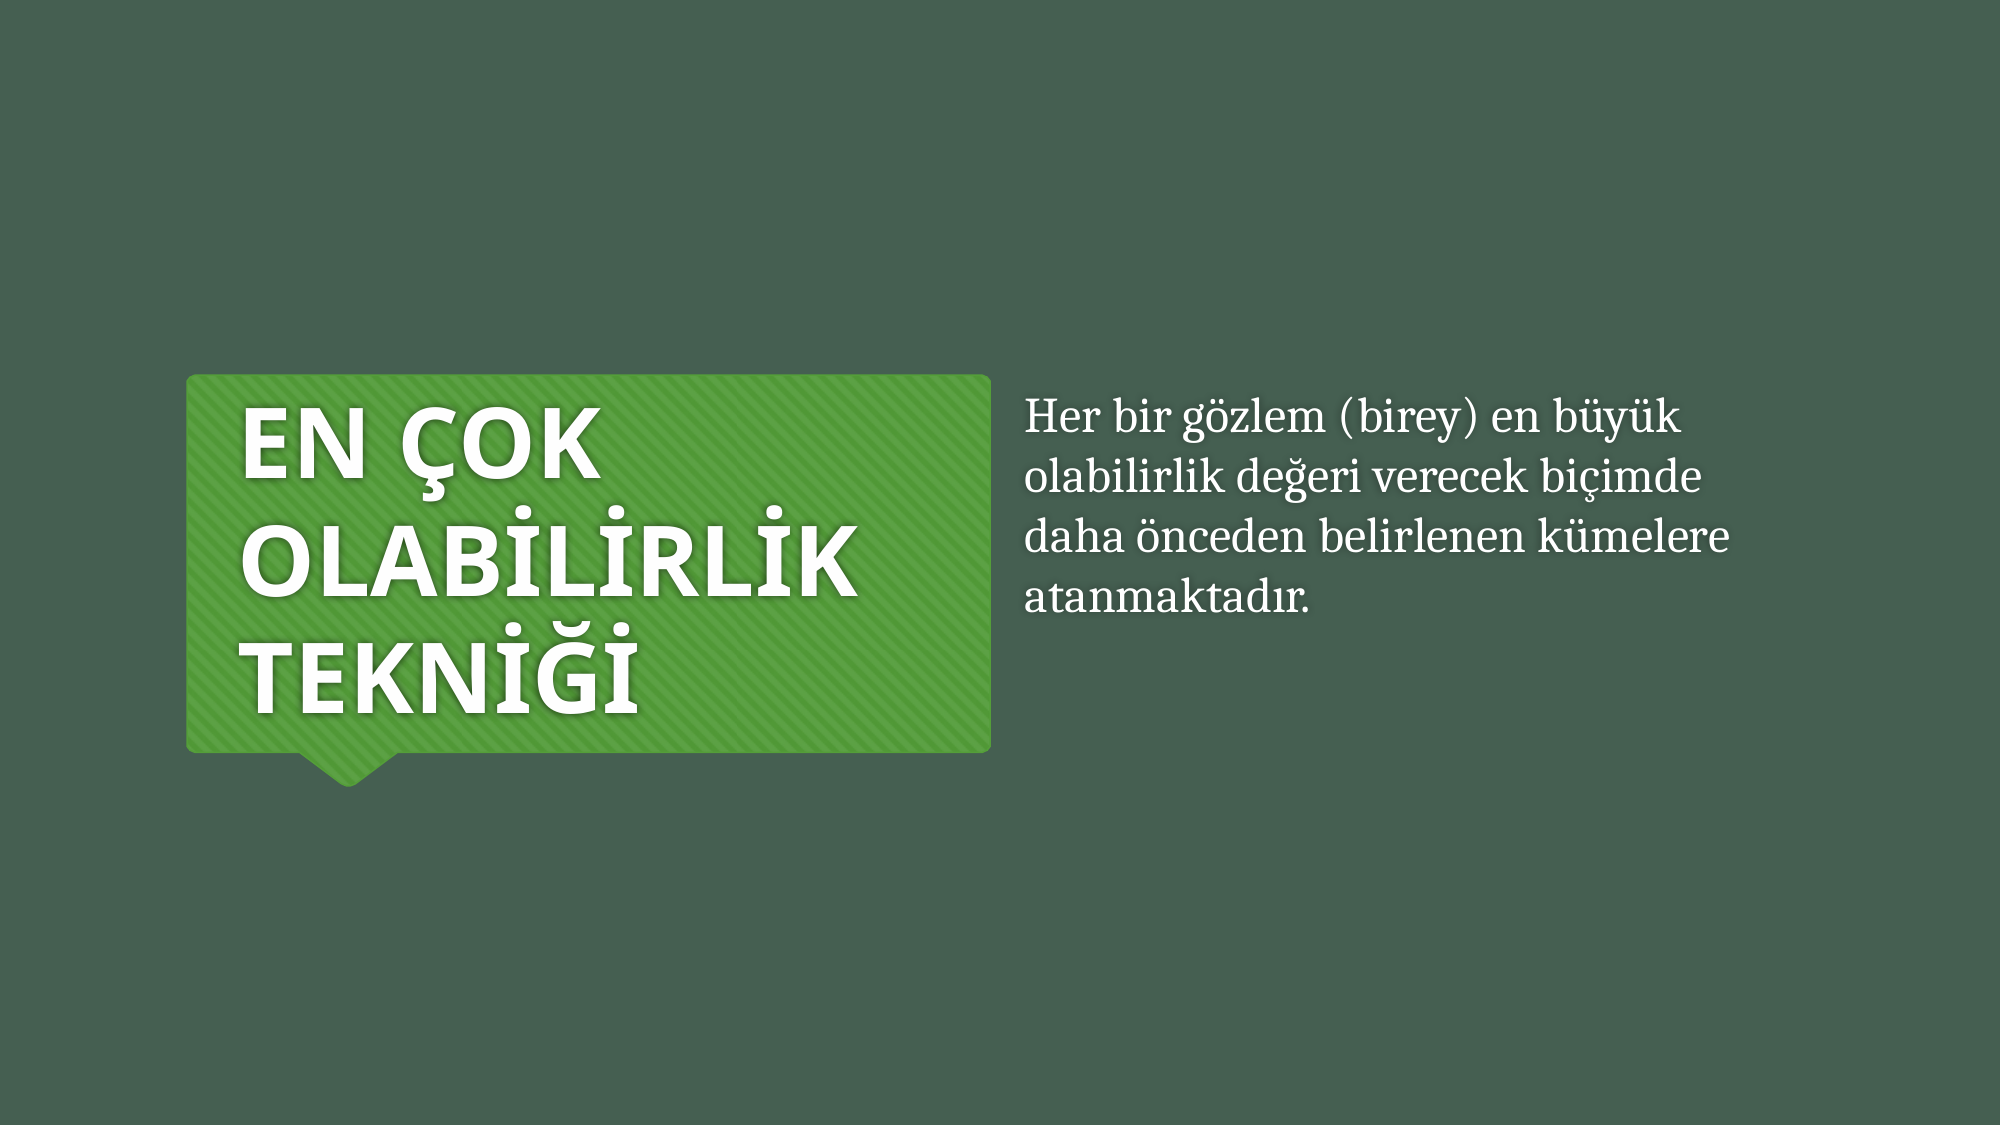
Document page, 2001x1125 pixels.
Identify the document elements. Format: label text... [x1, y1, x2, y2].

title EN ÇOK OLABİLİRLİK TEKNİĞİ [222, 411, 991, 741]
list Her bir gözlem (birey) en büyük olabilirlik değeri verecek biçimde daha önceden belirlenen kümelere atanmaktadır. [1009, 375, 1811, 752]
